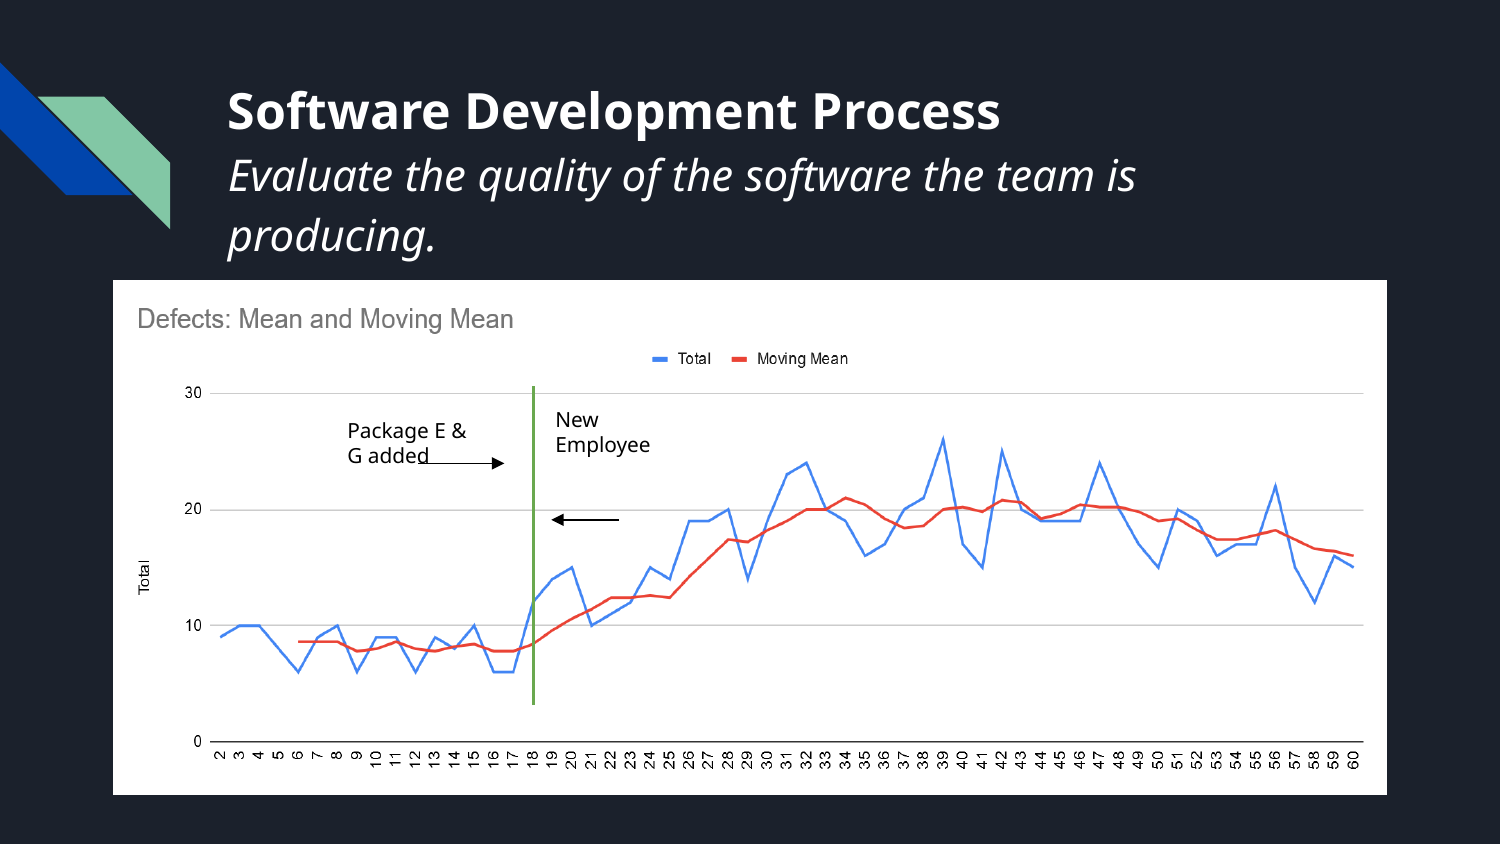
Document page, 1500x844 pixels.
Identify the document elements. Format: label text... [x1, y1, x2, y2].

picture [113, 280, 1387, 795]
title Software Development Process Evaluate the quality of the software the team is producing. [212, 64, 1368, 215]
